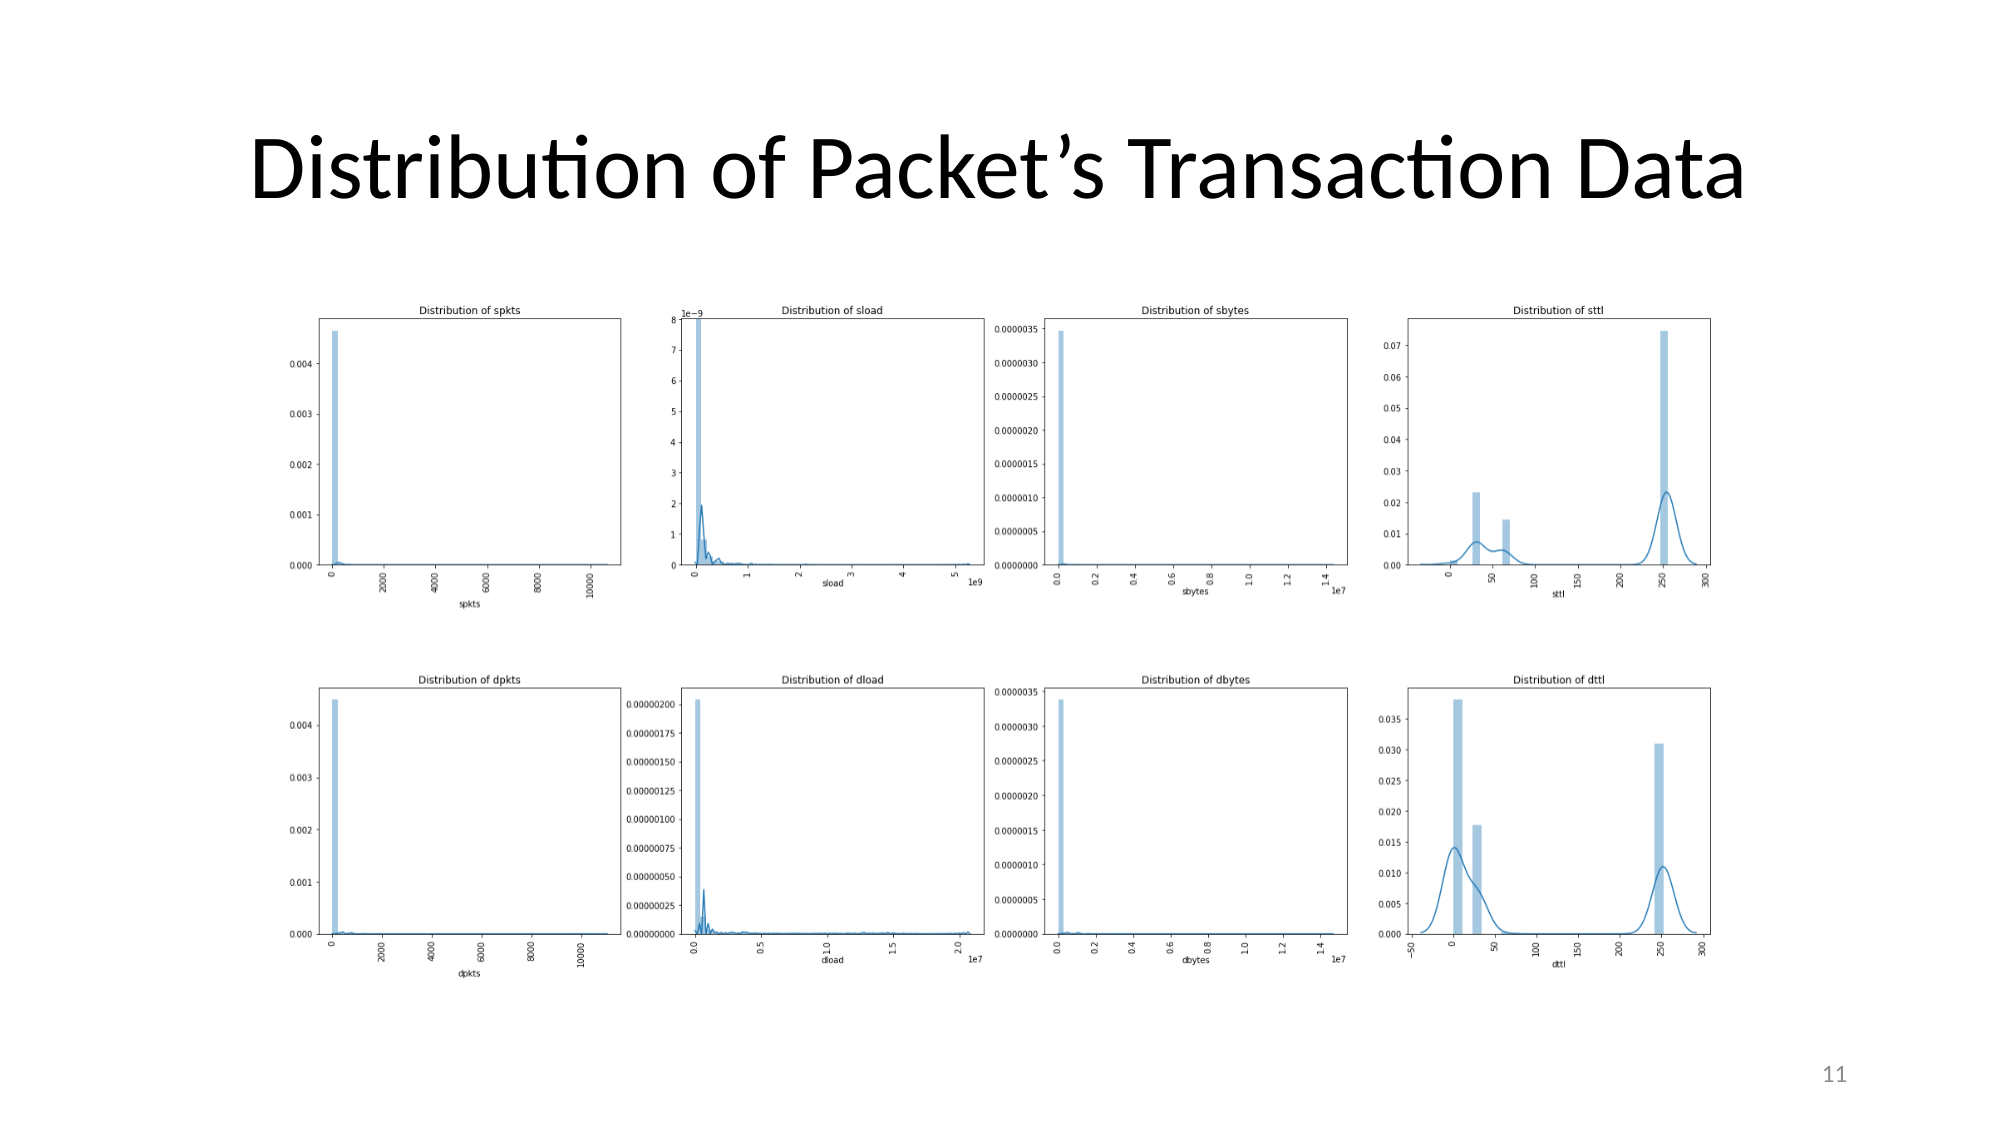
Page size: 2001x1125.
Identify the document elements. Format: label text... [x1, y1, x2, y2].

slide_number 11 [1412, 1042, 1863, 1103]
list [258, 299, 1742, 1014]
title Distribution of Packet’s Transaction Data [137, 59, 1863, 278]
